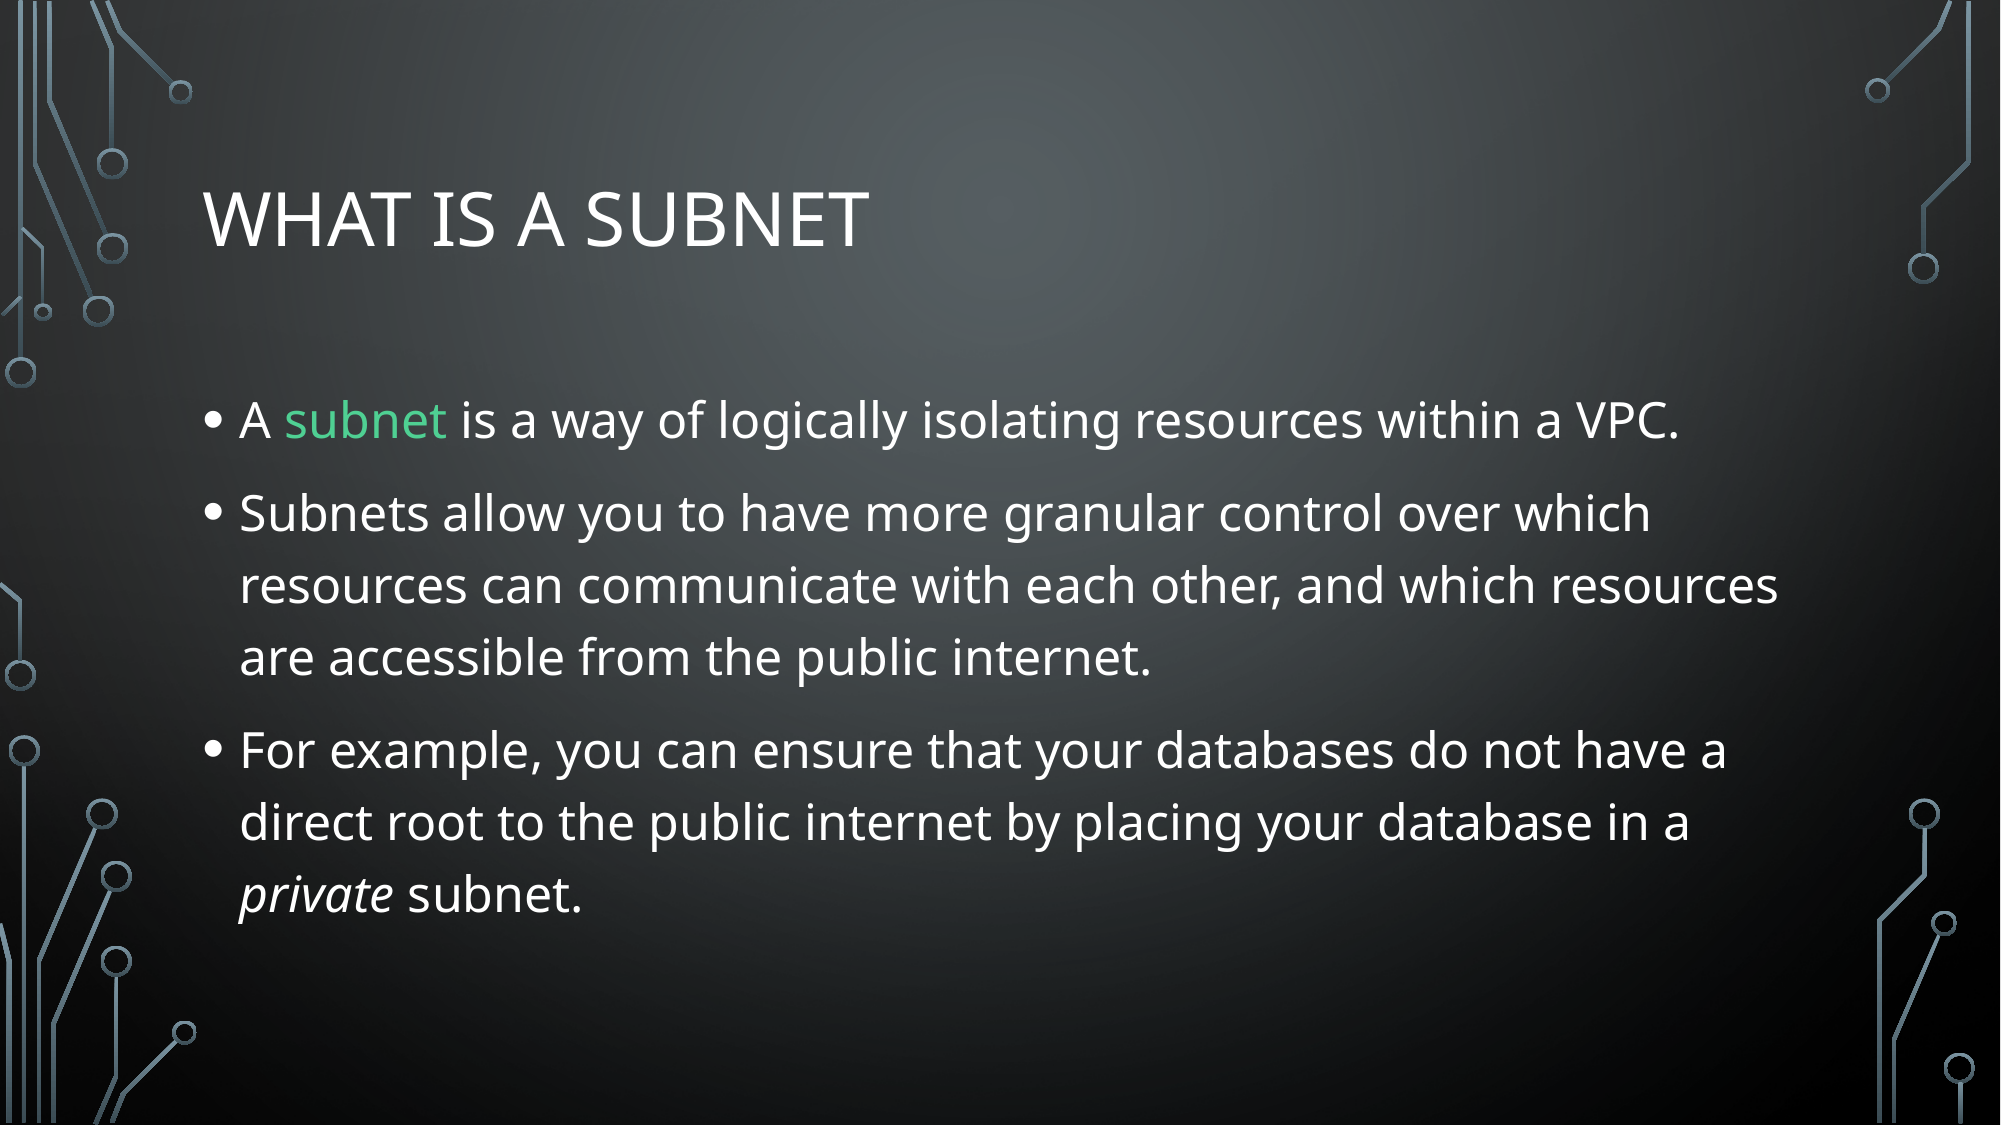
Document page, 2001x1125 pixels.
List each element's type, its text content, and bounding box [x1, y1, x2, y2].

list A subnet is a way of logically isolating resources within a VPC. Subnets allow you to have more granular control over which resources can communicate with each other, and which resources are accessible from the public internet. For example, you can ensure that your databases do not have a direct root to the public internet by placing your database in a private subnet. [187, 369, 1813, 950]
title What is a Subnet [187, 101, 1813, 344]
